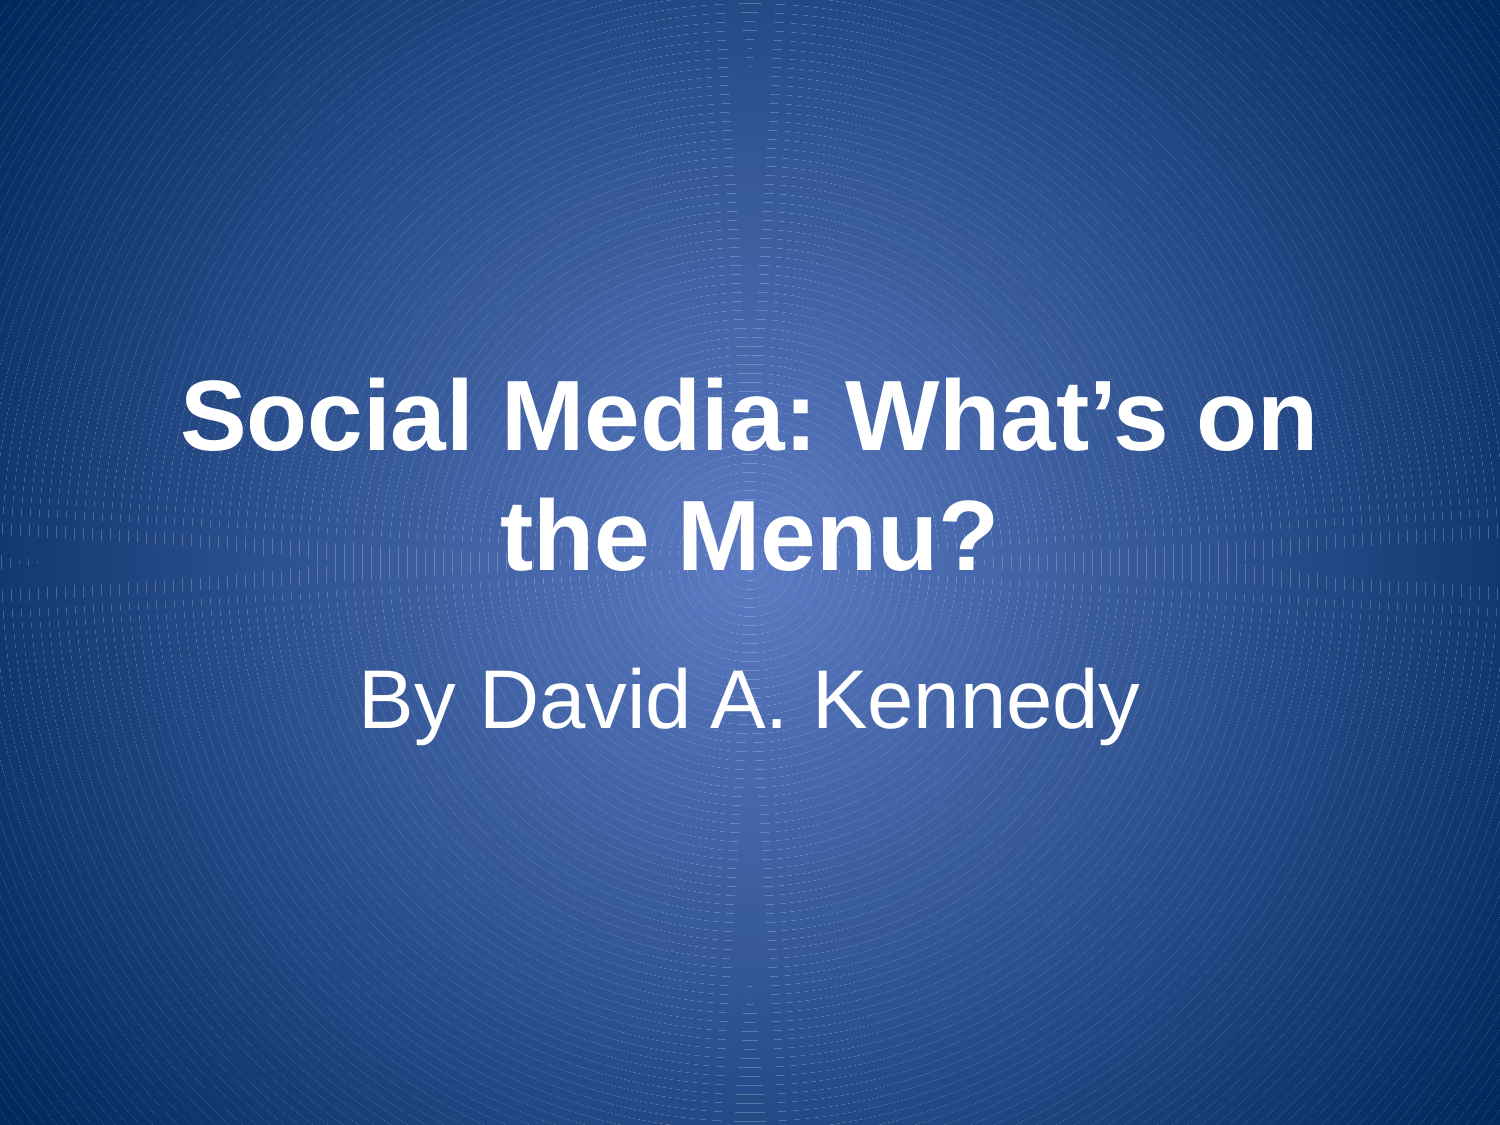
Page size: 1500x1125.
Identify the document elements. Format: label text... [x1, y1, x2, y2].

subtitle By David A. Kennedy [225, 637, 1275, 925]
title Social Media: What’s on the Menu? [112, 349, 1388, 591]
